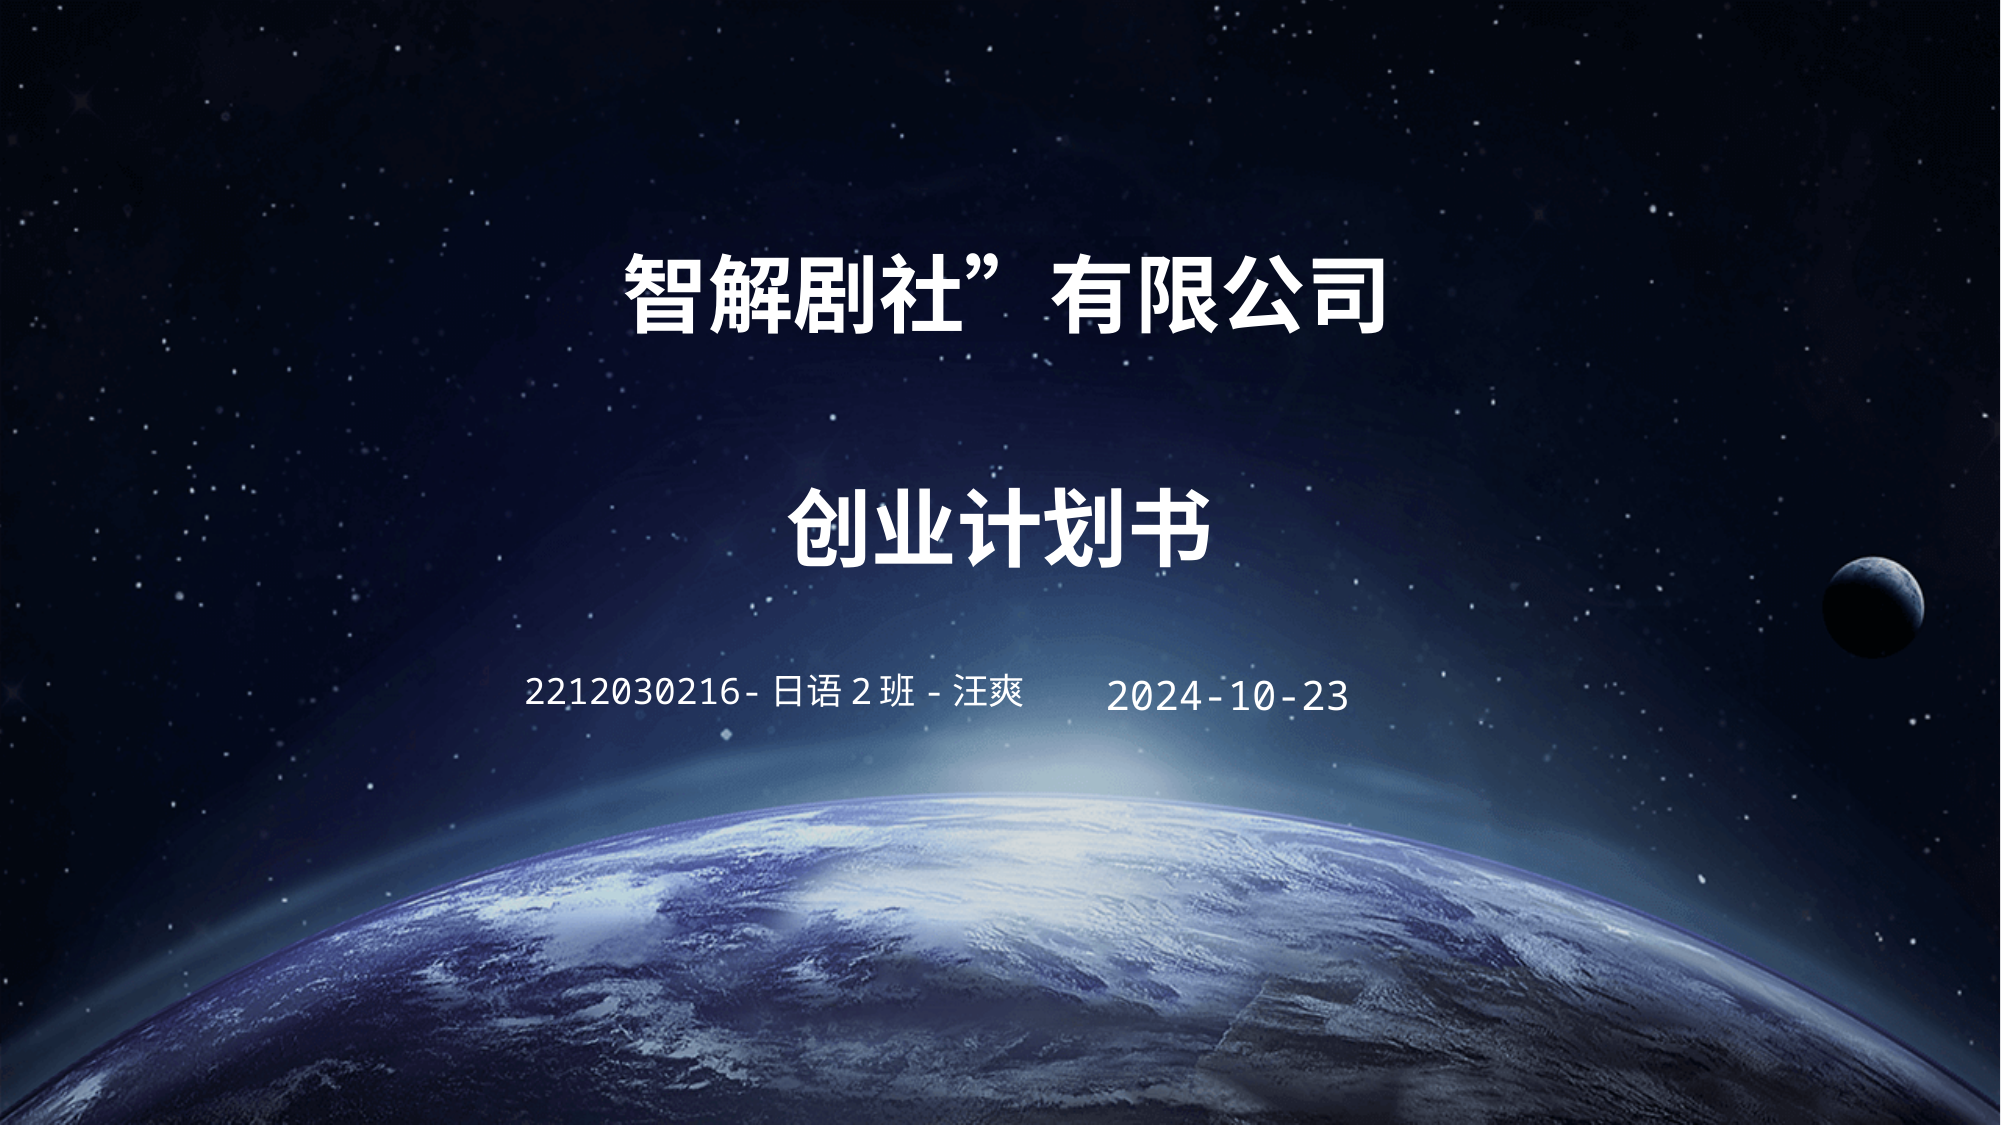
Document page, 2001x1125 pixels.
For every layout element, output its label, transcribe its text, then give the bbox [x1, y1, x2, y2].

text_box ﻿智解剧社”有限公司 创业计划书 [201, 213, 1799, 587]
text_box 2024-10-23 [1086, 650, 1641, 733]
text_box ﻿2212030216-日语2班-汪爽 [490, 649, 1044, 733]
picture [0, 0, 2001, 1125]
